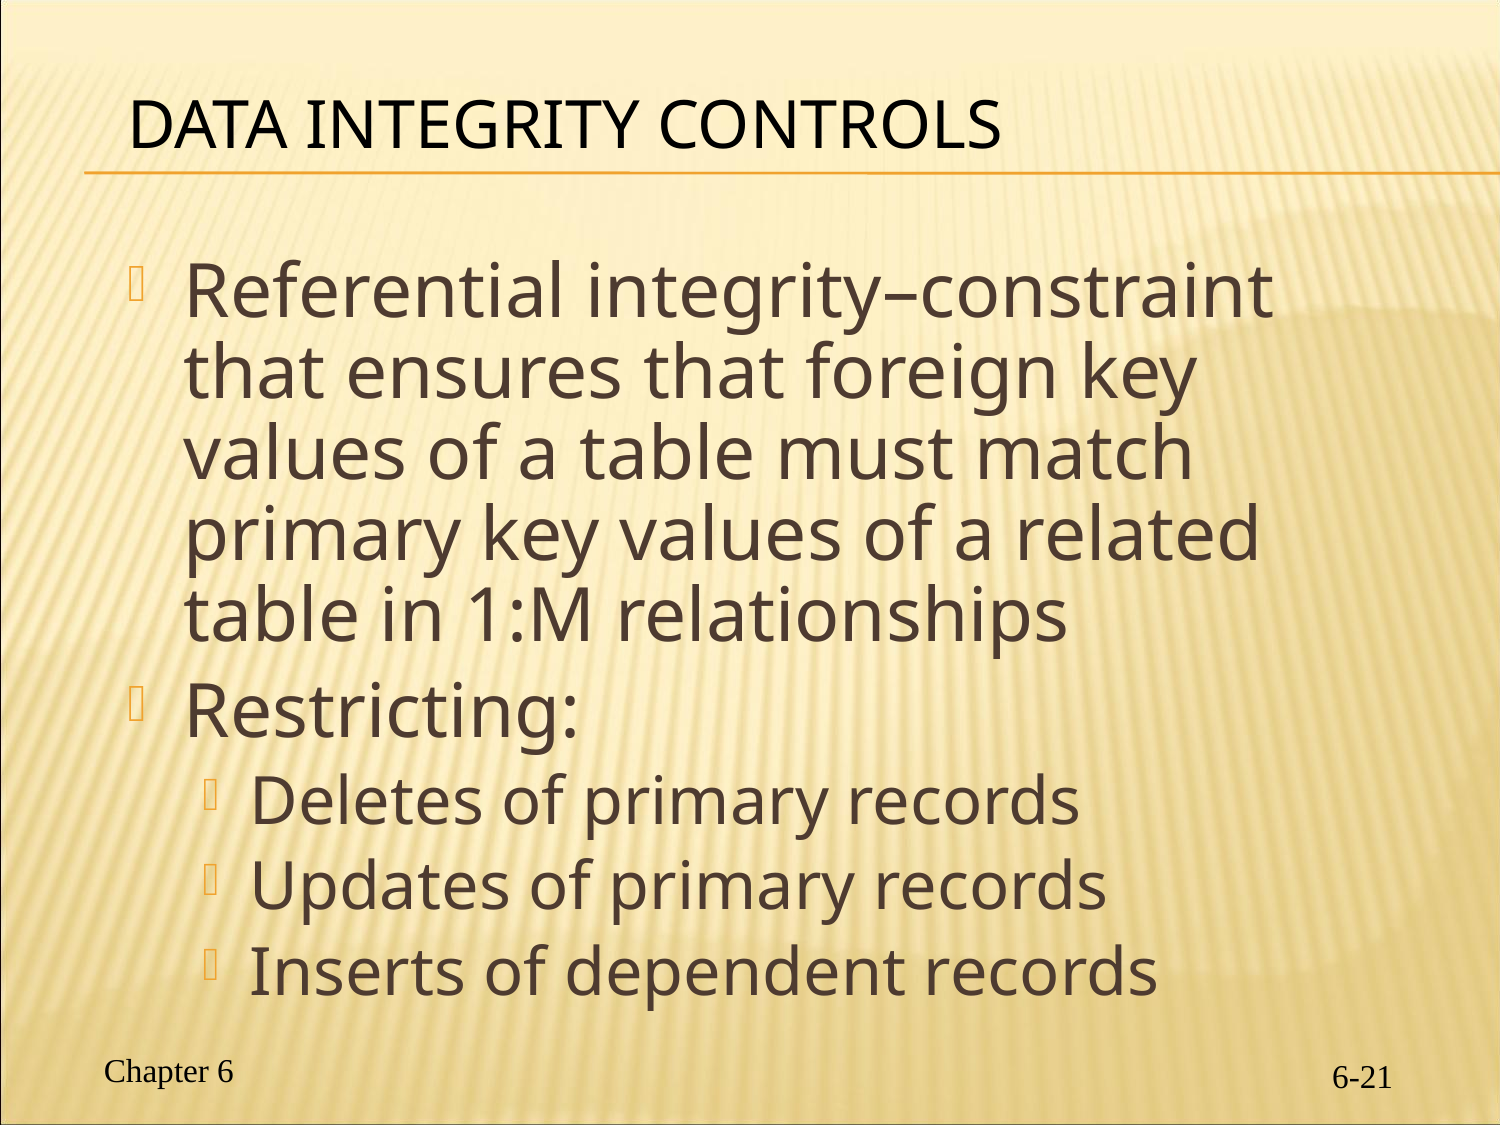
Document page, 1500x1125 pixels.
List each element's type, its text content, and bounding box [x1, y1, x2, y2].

picture [0, 0, 1500, 1125]
title Data Integrity Controls [112, 28, 1388, 216]
list Referential integrity–constraint that ensures that foreign key values of a table must match primary key values of a related table in 1:M relationships Restricting: Deletes of primary records Updates of primary records Inserts of dependent records [112, 245, 1388, 921]
